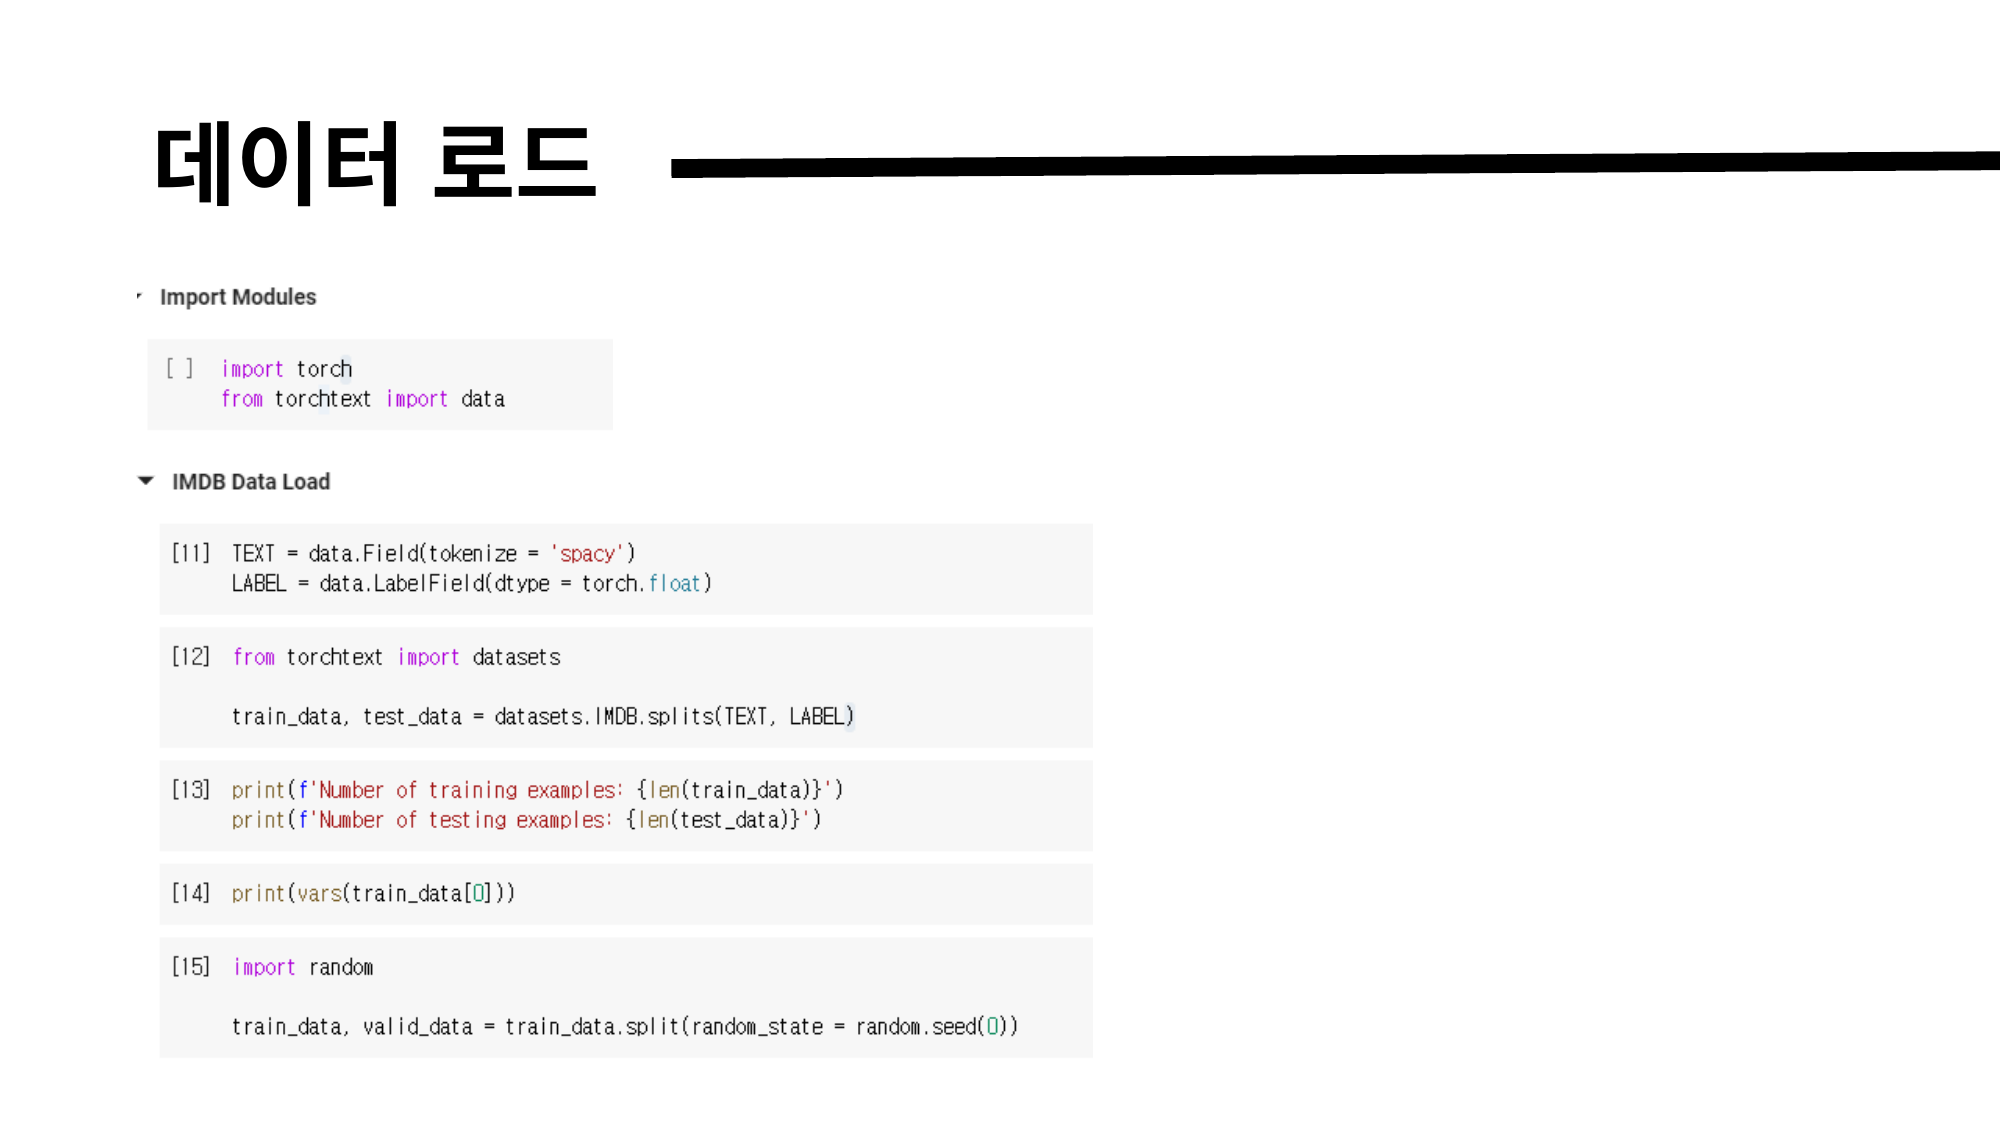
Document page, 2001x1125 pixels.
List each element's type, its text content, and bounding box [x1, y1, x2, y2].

picture [137, 258, 613, 446]
title 데이터 로드 [137, 59, 672, 278]
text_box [671, 160, 2000, 169]
picture [131, 449, 1093, 1066]
